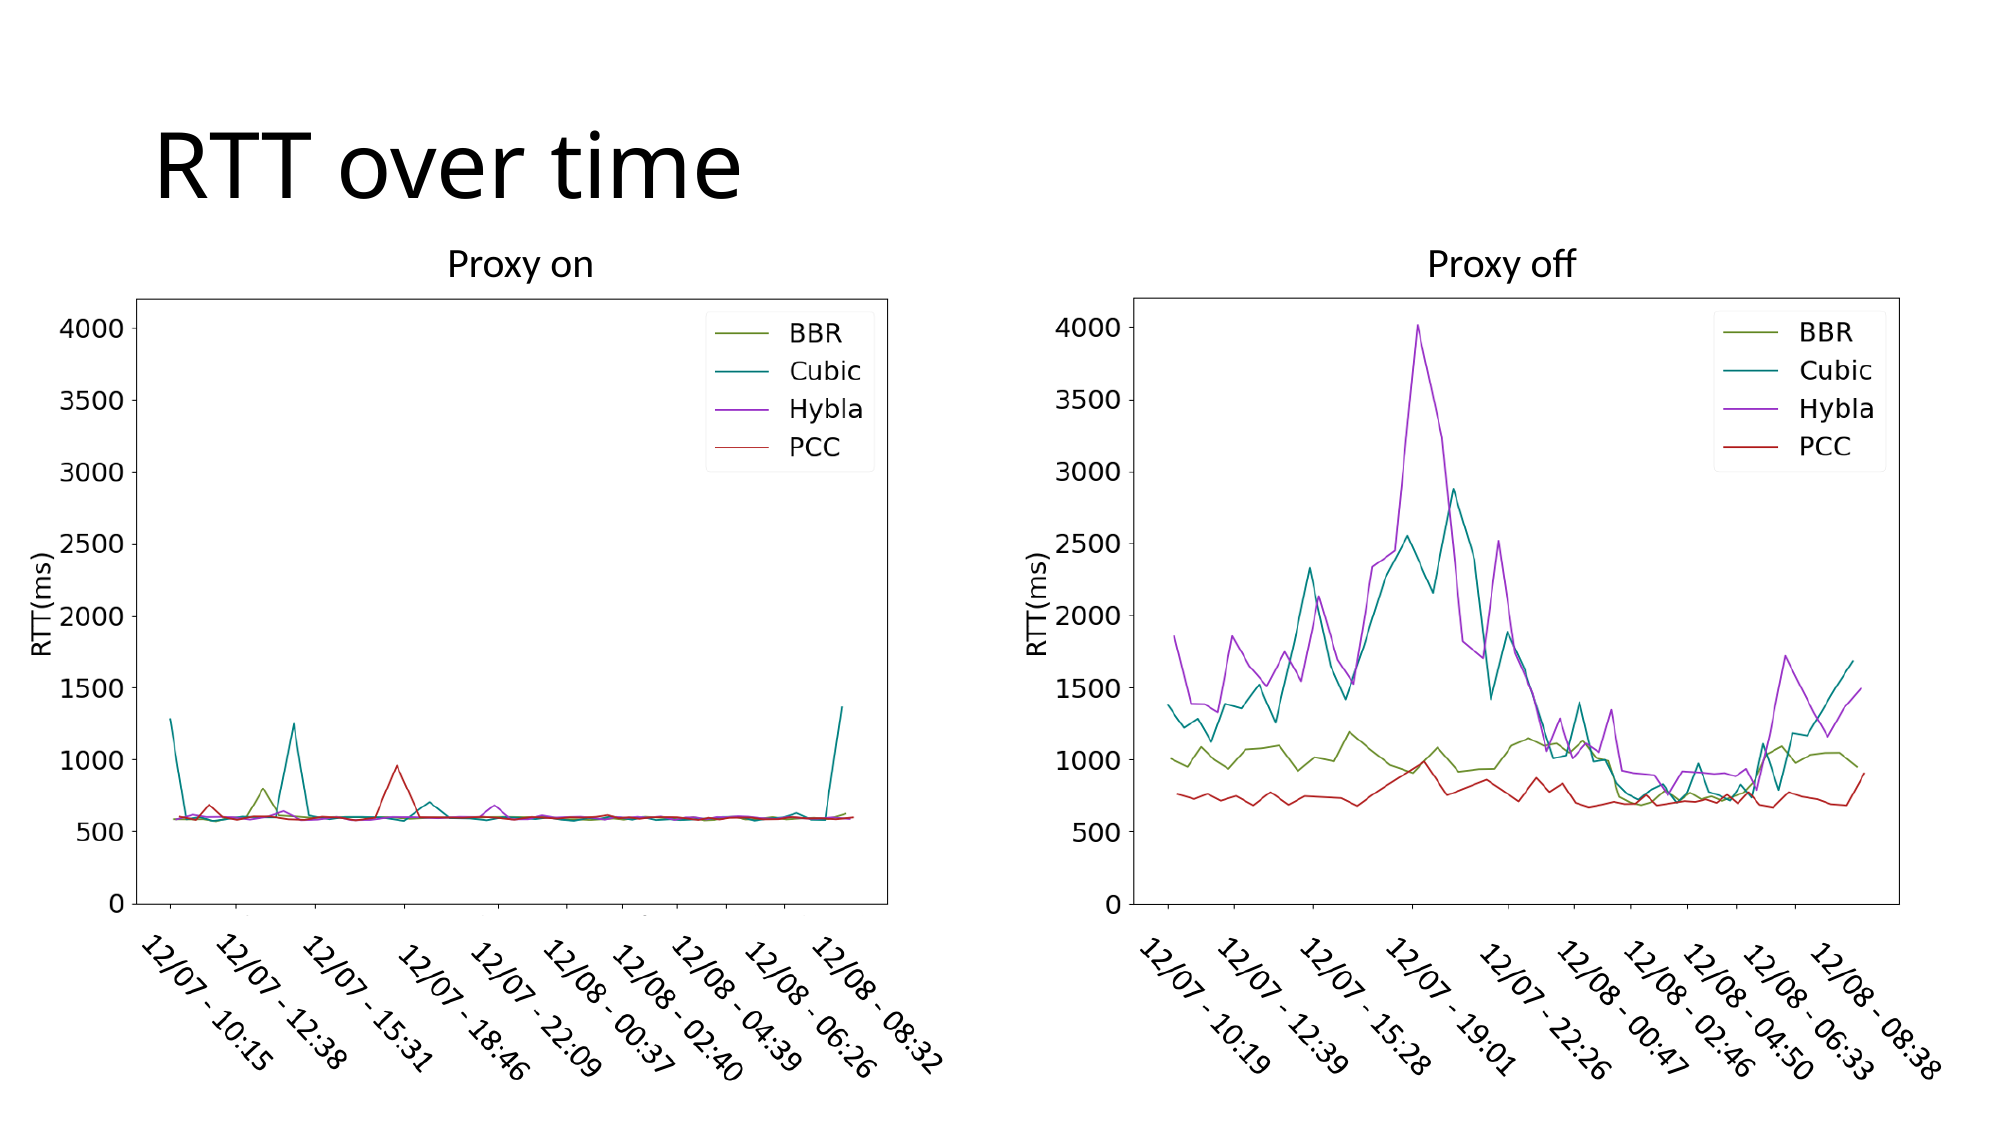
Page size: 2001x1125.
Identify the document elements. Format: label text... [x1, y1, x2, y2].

picture [3, 294, 948, 1097]
title RTT over time [137, 59, 1863, 278]
text_box Proxy off [1412, 228, 1863, 294]
text_box Proxy on [432, 228, 883, 294]
picture [1015, 294, 1950, 1097]
